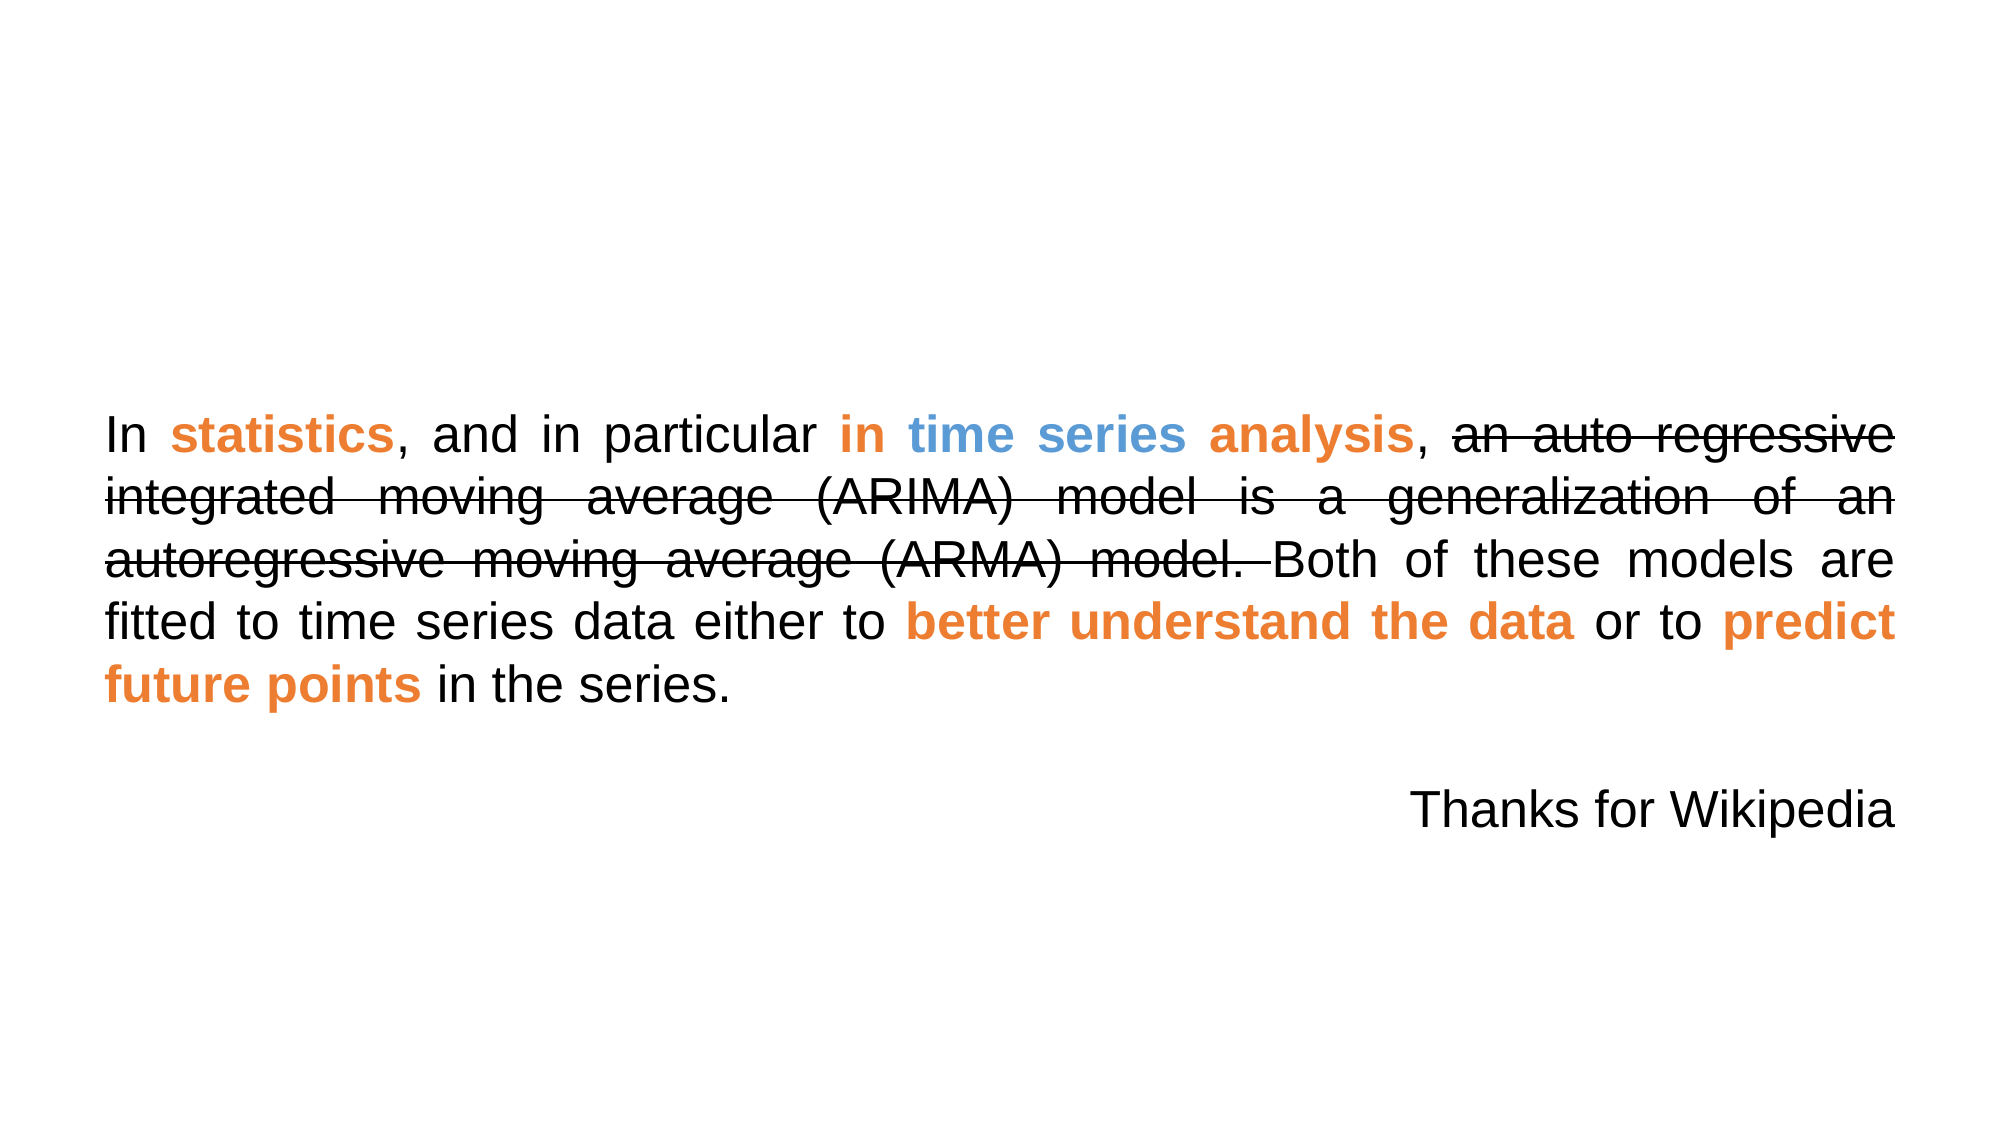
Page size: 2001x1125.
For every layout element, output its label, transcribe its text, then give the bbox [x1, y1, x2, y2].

text_box In statistics, and in particular in time series analysis, an auto regressive integrated moving average (ARIMA) model is a generalization of an autoregressive moving average (ARMA) model. Both of these models are fitted to time series data either to better understand the data or to predict future points in the series. Thanks for Wikipedia [89, 392, 1911, 845]
